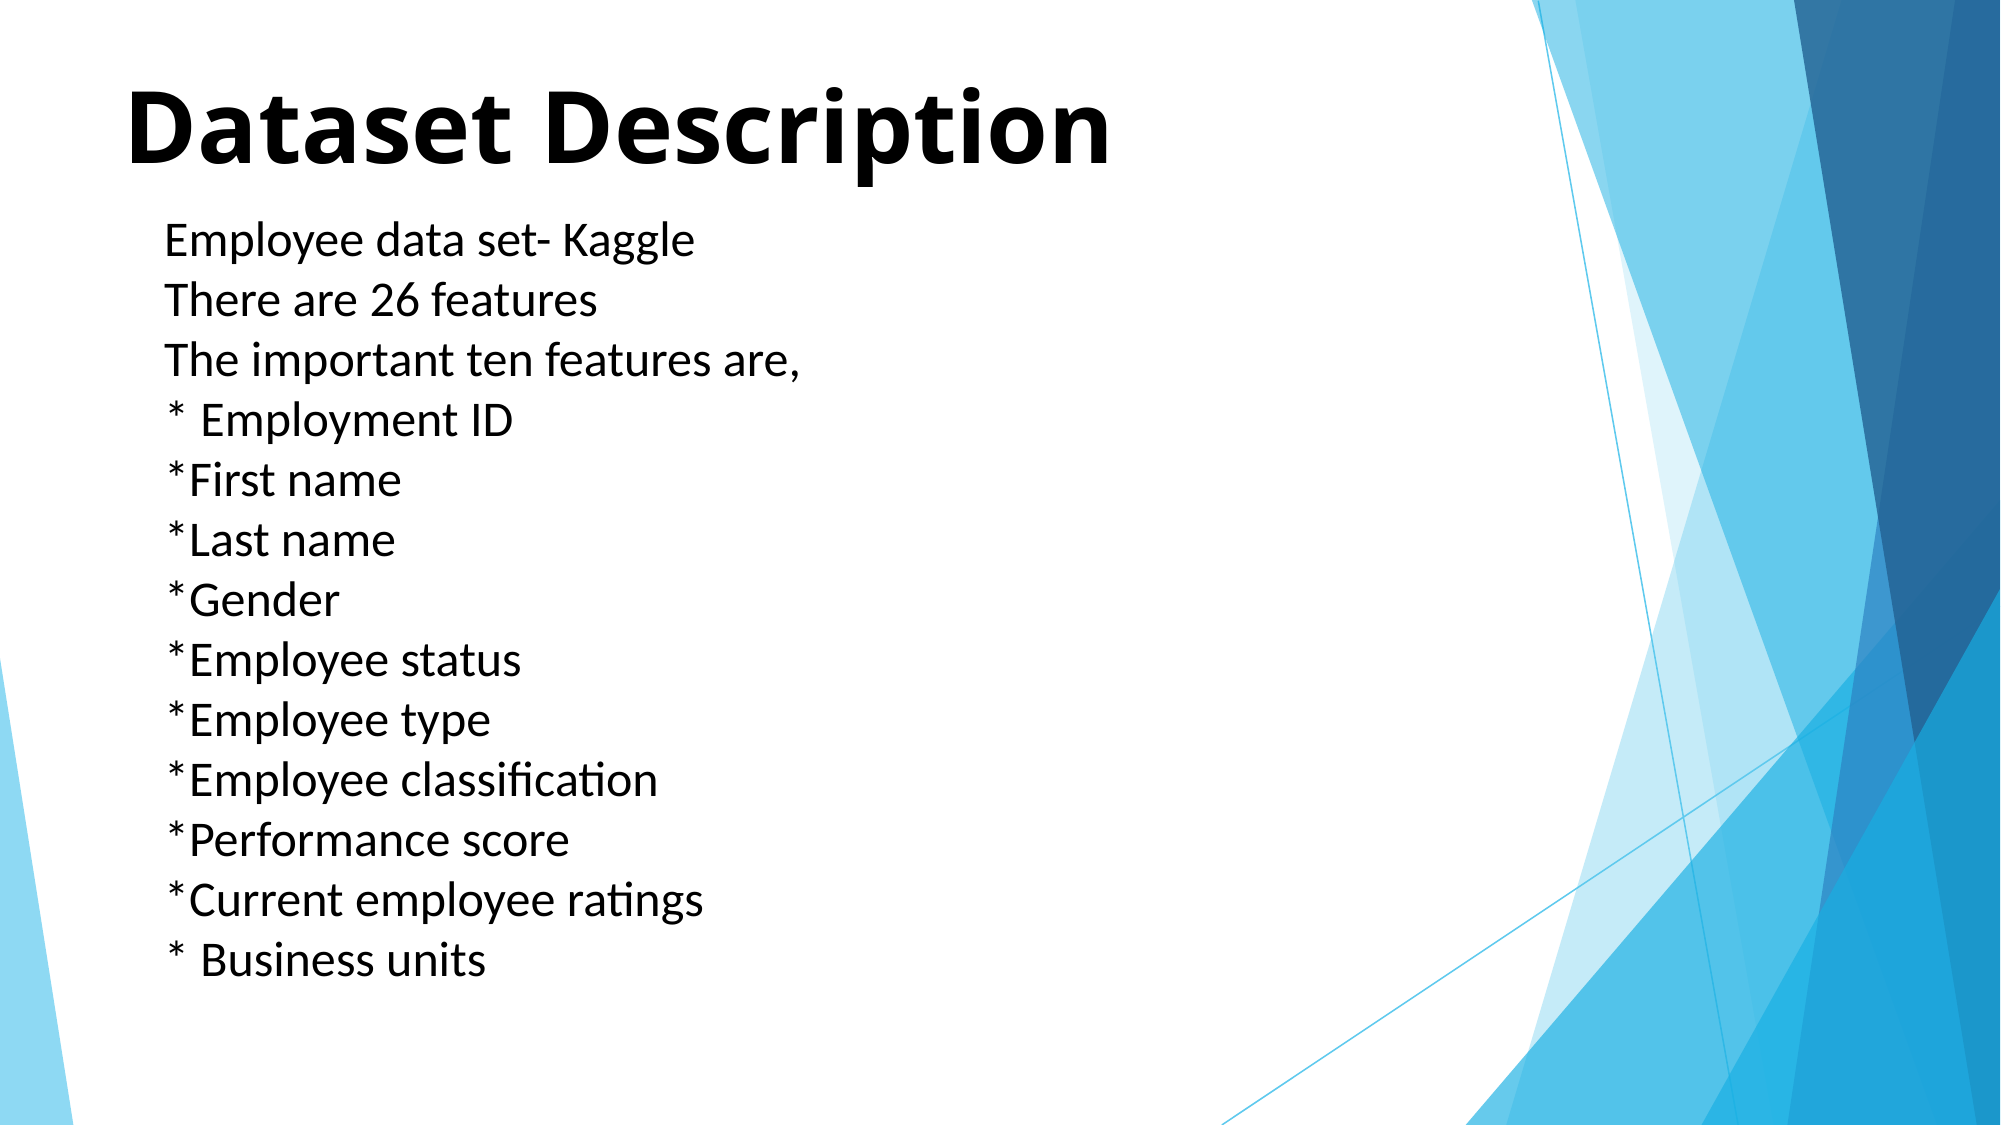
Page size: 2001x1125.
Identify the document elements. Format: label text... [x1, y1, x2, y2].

title Dataset Description [123, 63, 1877, 188]
text_box Employee data set- Kaggle There are 26 features The important ten features are, * Employment ID *First name *Last name *Gender *Employee status *Employee type *Employee classification *Performance score *Current employee ratings * Business units [149, 198, 1486, 1054]
